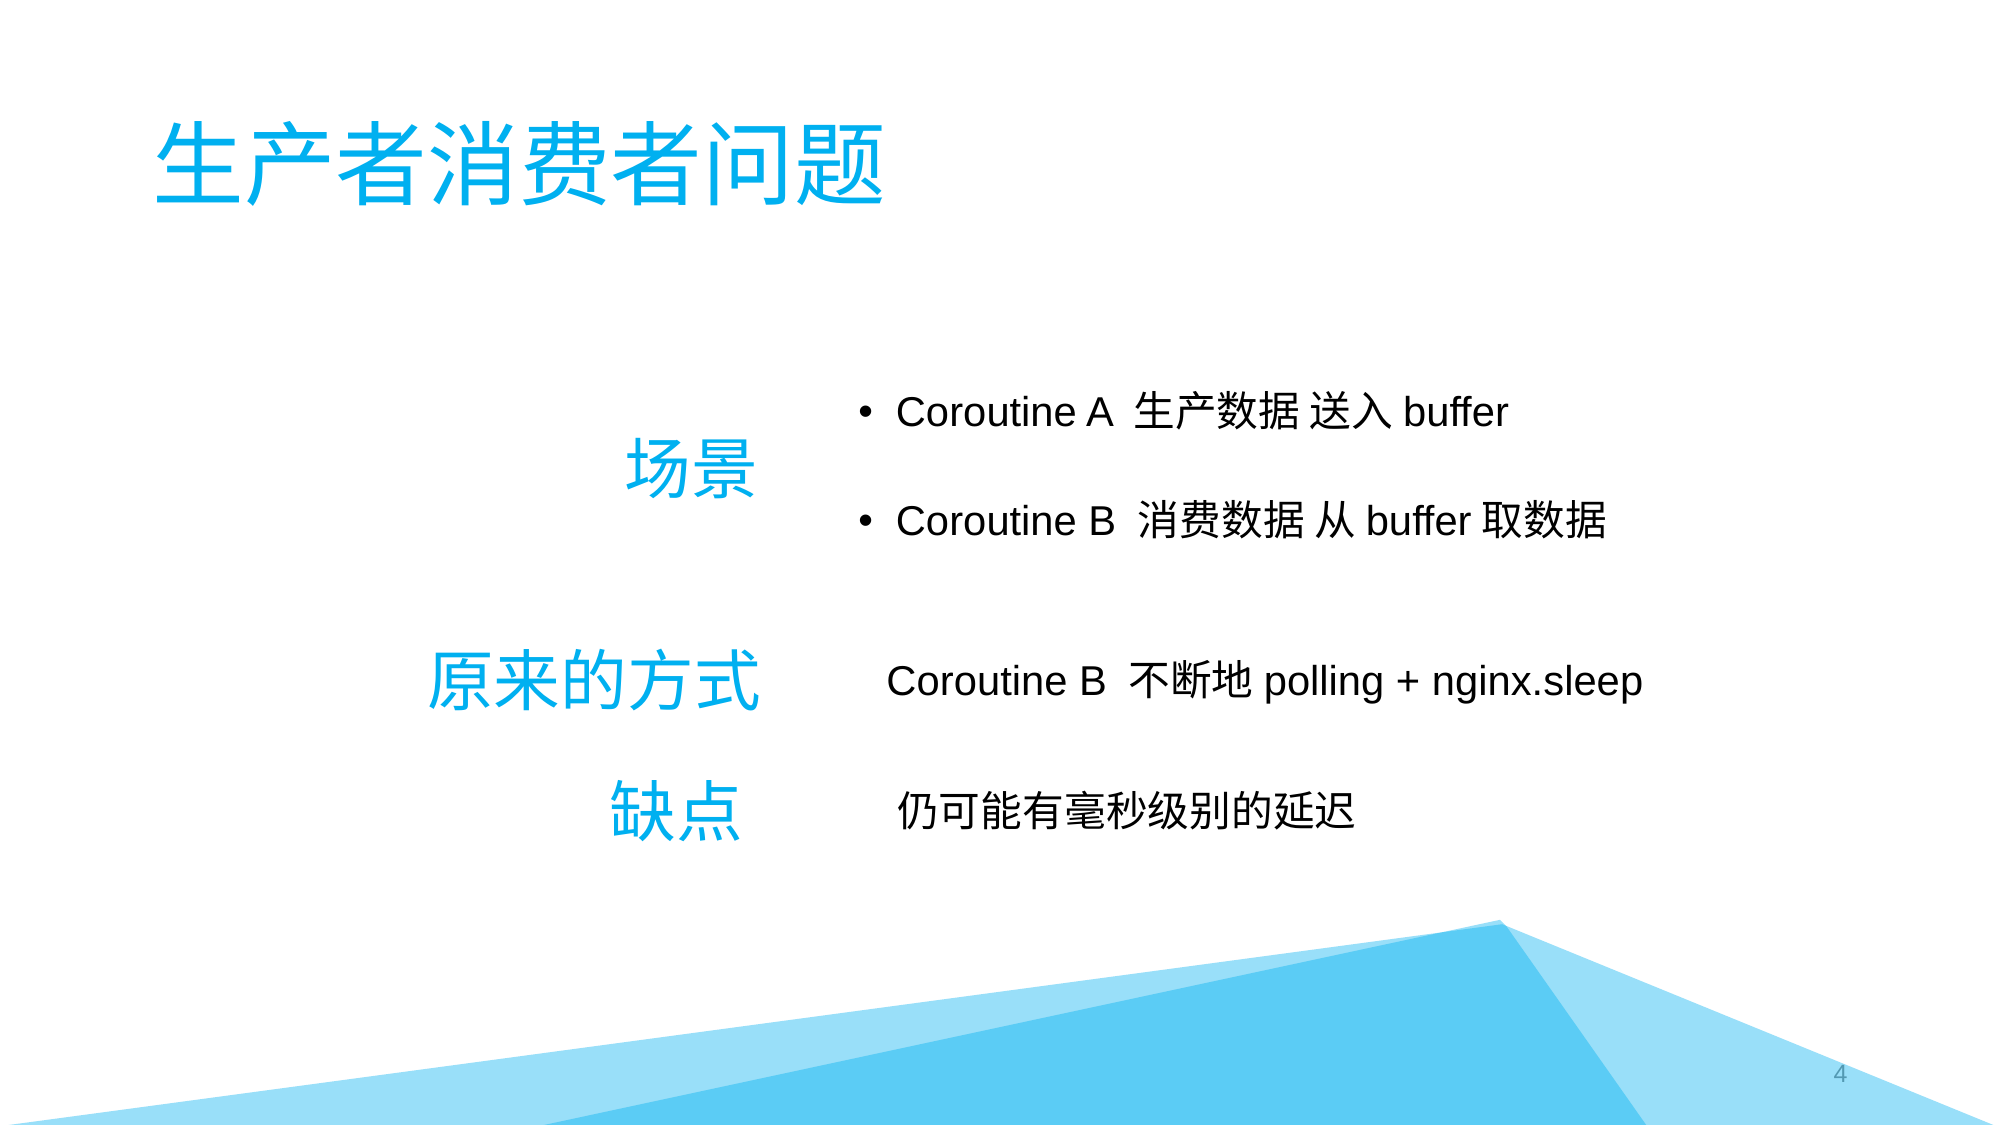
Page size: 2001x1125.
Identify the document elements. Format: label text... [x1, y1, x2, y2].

text_box 缺点 [594, 762, 759, 857]
text_box Coroutine B 不断地polling + nginx.sleep [871, 646, 1659, 711]
slide_number 4 [1412, 1042, 1863, 1103]
list Coroutine A 生产数据 送入buffer Coroutine B 消费数据 从buffer取数据 [843, 383, 1789, 613]
text_box 原来的方式 [412, 631, 777, 726]
text_box [1508, 925, 1794, 1042]
text_box [539, 918, 1648, 1125]
text_box [1633, 1070, 1997, 1125]
title 生产者消费者问题 [137, 59, 1863, 278]
text_box 仍可能有毫秒级别的延迟 [882, 777, 1372, 843]
text_box [0, 932, 1433, 1125]
text_box 场景 [609, 419, 774, 514]
